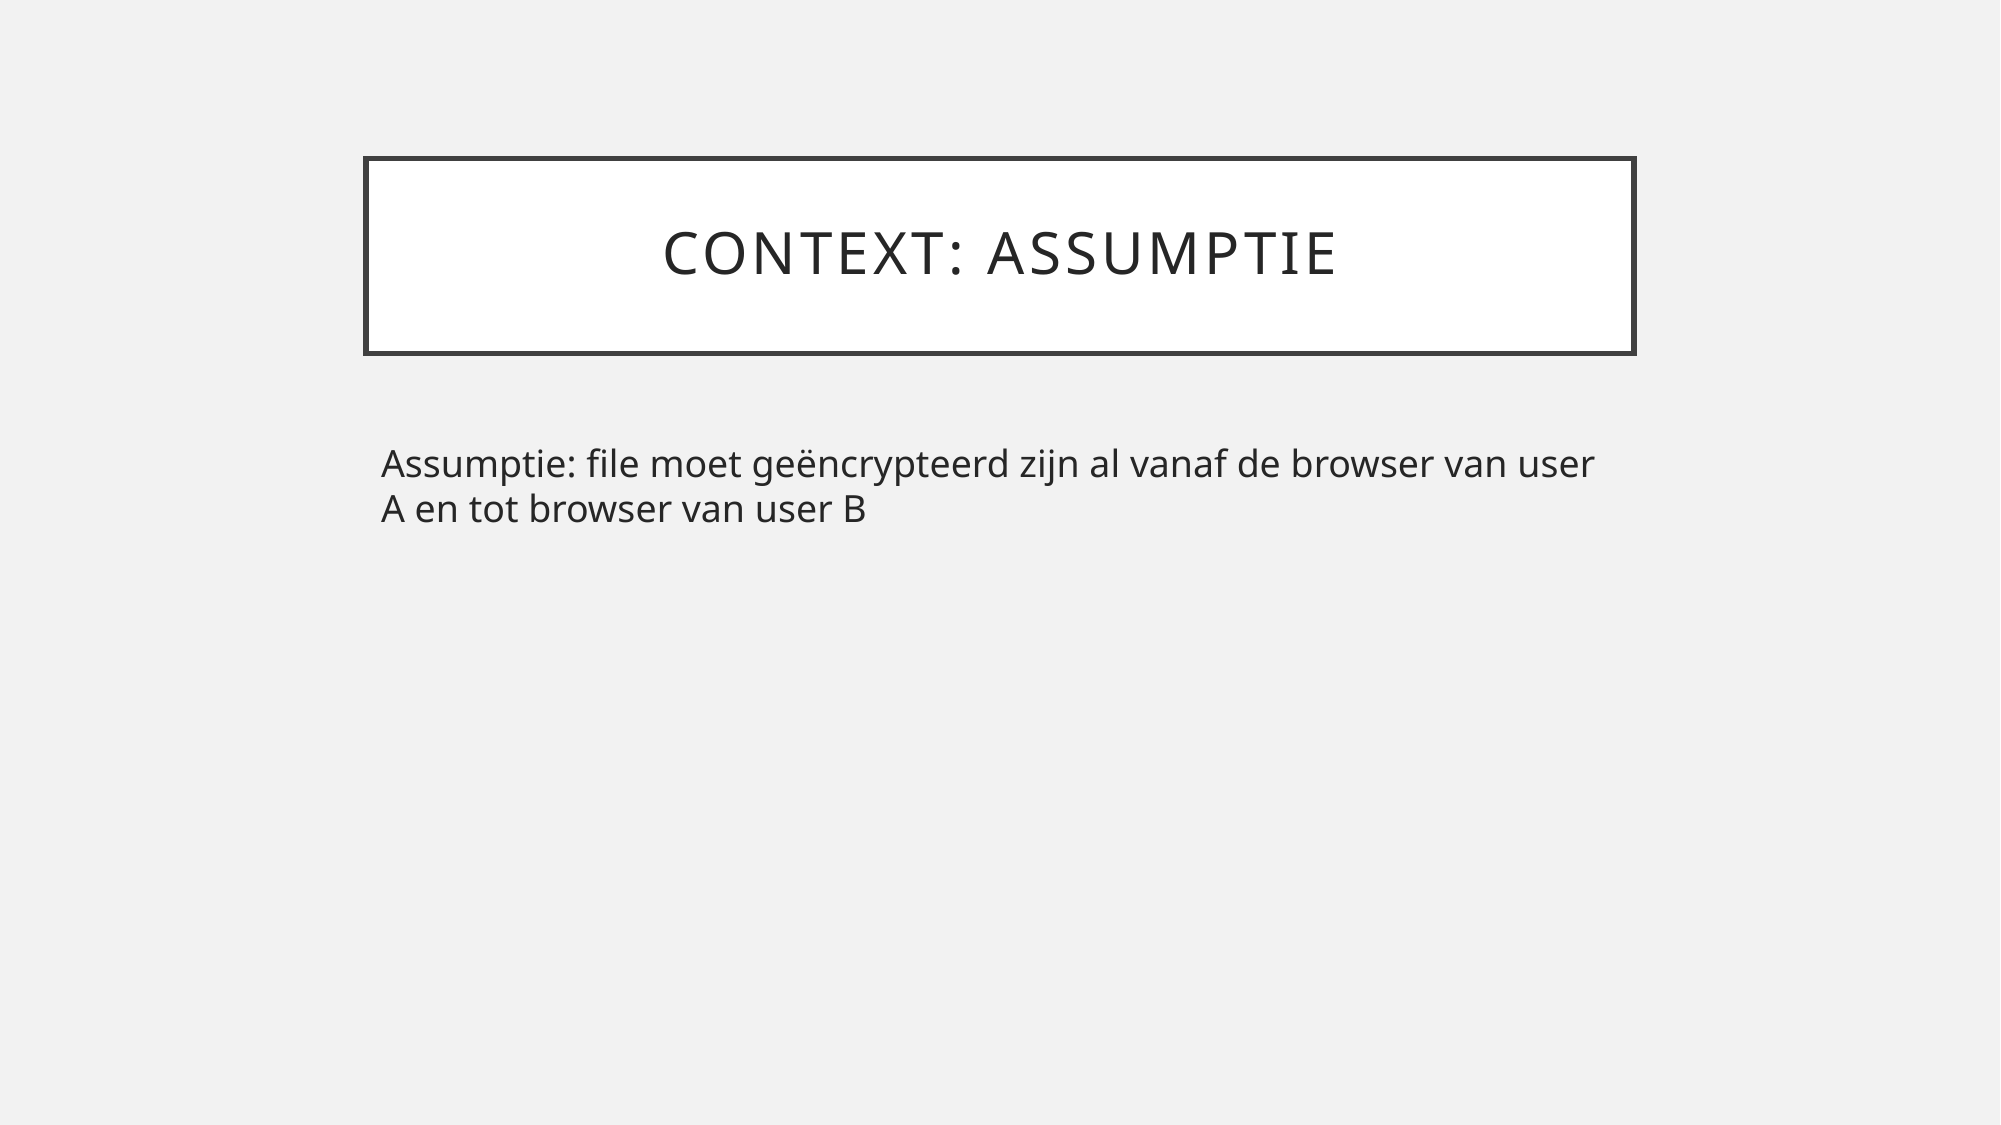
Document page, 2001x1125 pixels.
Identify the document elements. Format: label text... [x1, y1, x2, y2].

title Context: assumptie [363, 156, 1637, 356]
list Assumptie: file moet geëncrypteerd zijn al vanaf de browser van user A en tot browser van user B [366, 432, 1634, 942]
